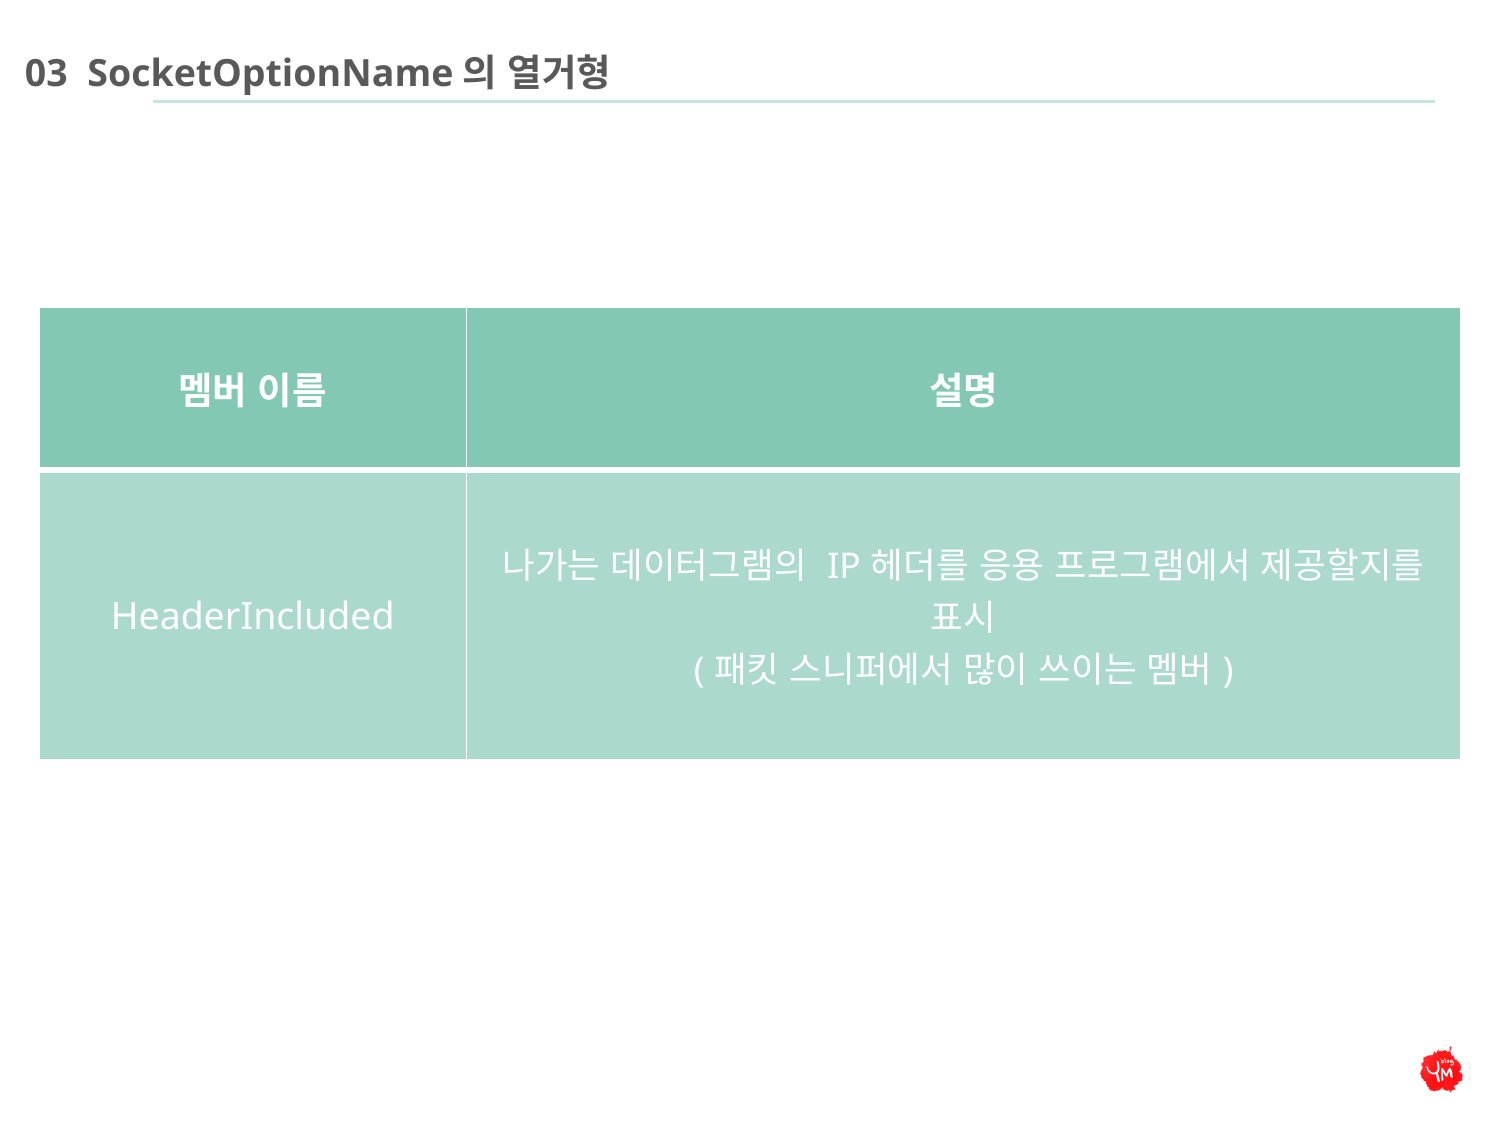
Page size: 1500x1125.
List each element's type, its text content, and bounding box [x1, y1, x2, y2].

table_cell 나가는 데이터그램의 IP헤더를 응용 프로그램에서 제공할지를 표시 (패킷 스니퍼에서 많이 쓰이는 멤버) [467, 473, 1460, 759]
table_header 멤버 이름 [40, 308, 466, 467]
text_box 03 SocketOptionName의 열거형 [10, 41, 627, 101]
picture [1411, 1018, 1471, 1125]
table_cell HeaderIncluded [40, 473, 466, 759]
table_header 설명 [467, 308, 1460, 467]
